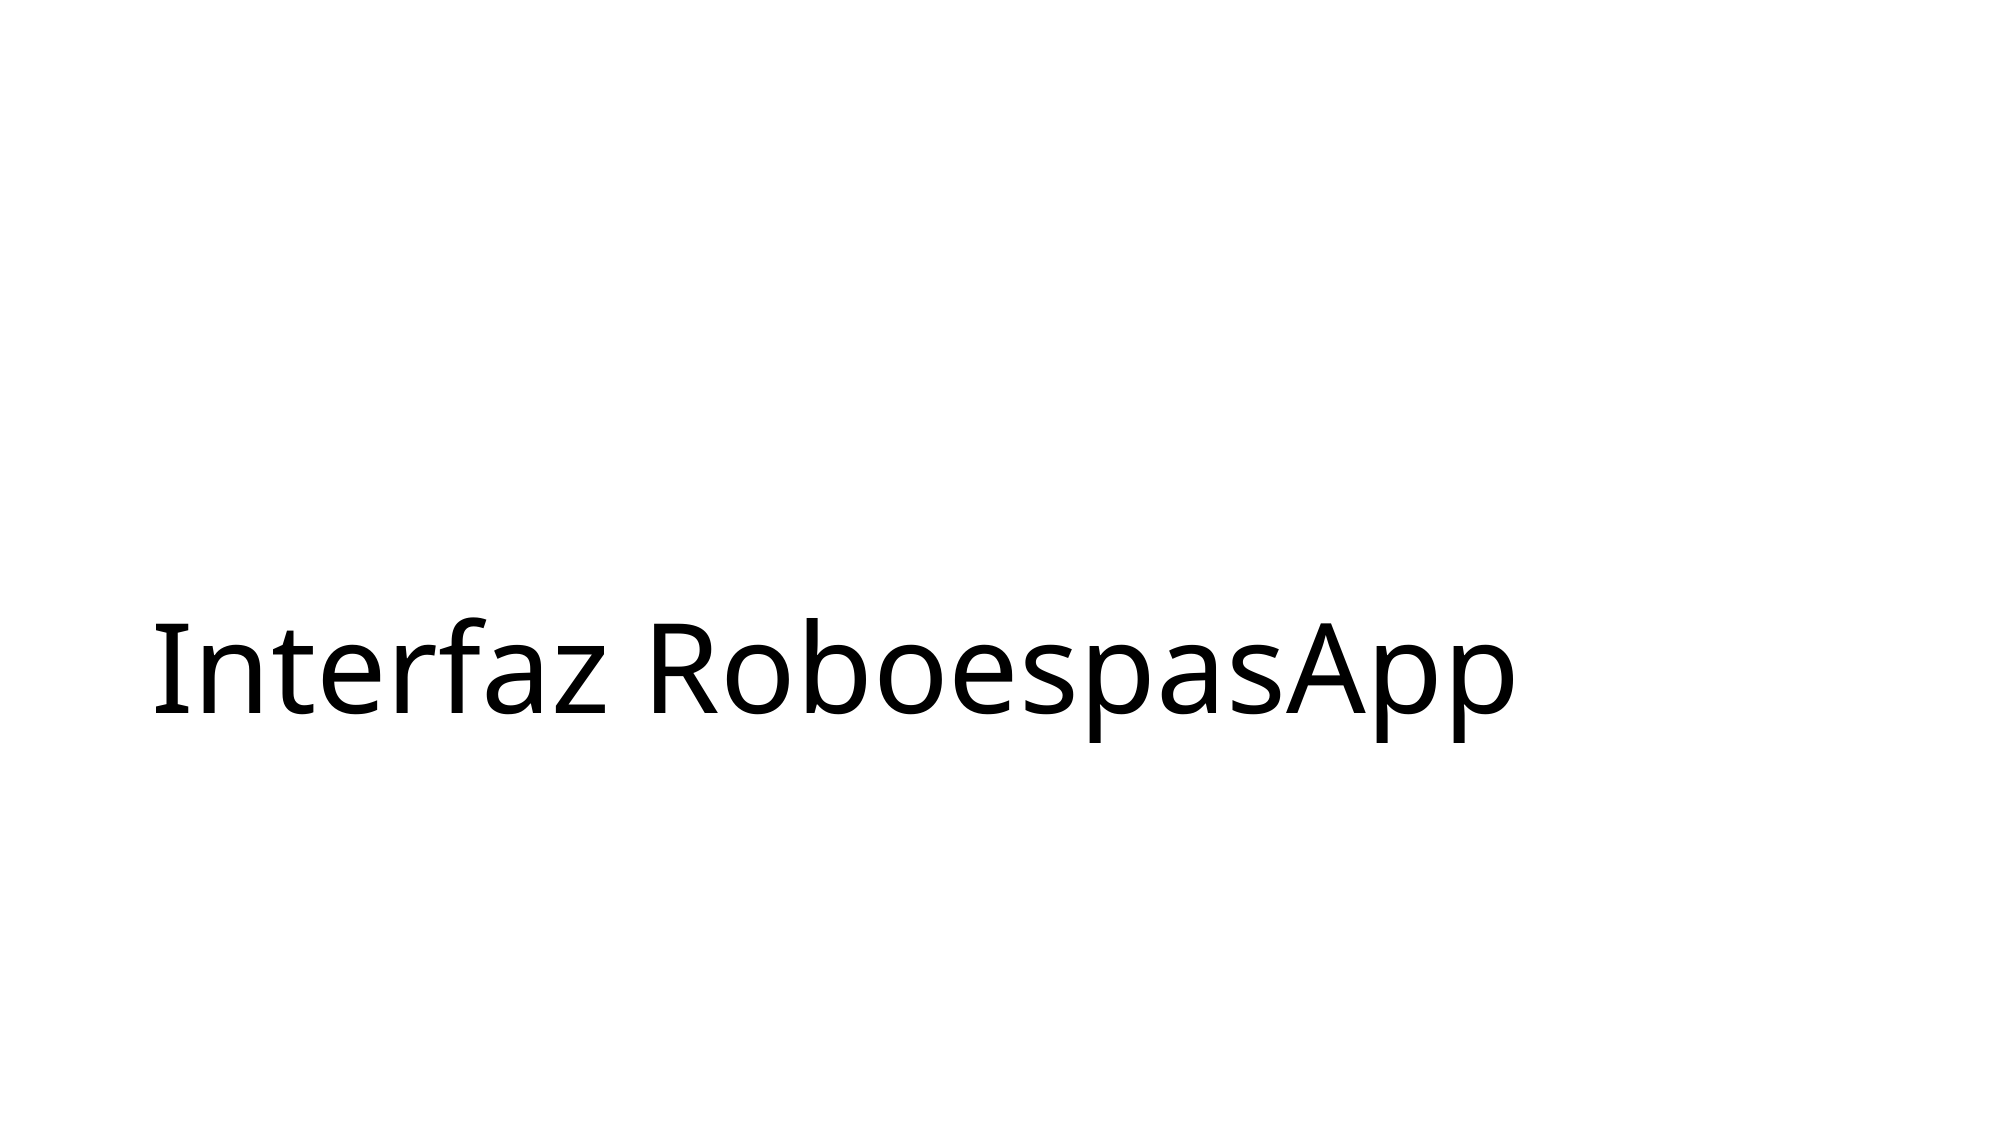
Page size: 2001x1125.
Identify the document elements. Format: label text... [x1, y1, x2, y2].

title Interfaz RoboespasApp [136, 280, 1862, 749]
